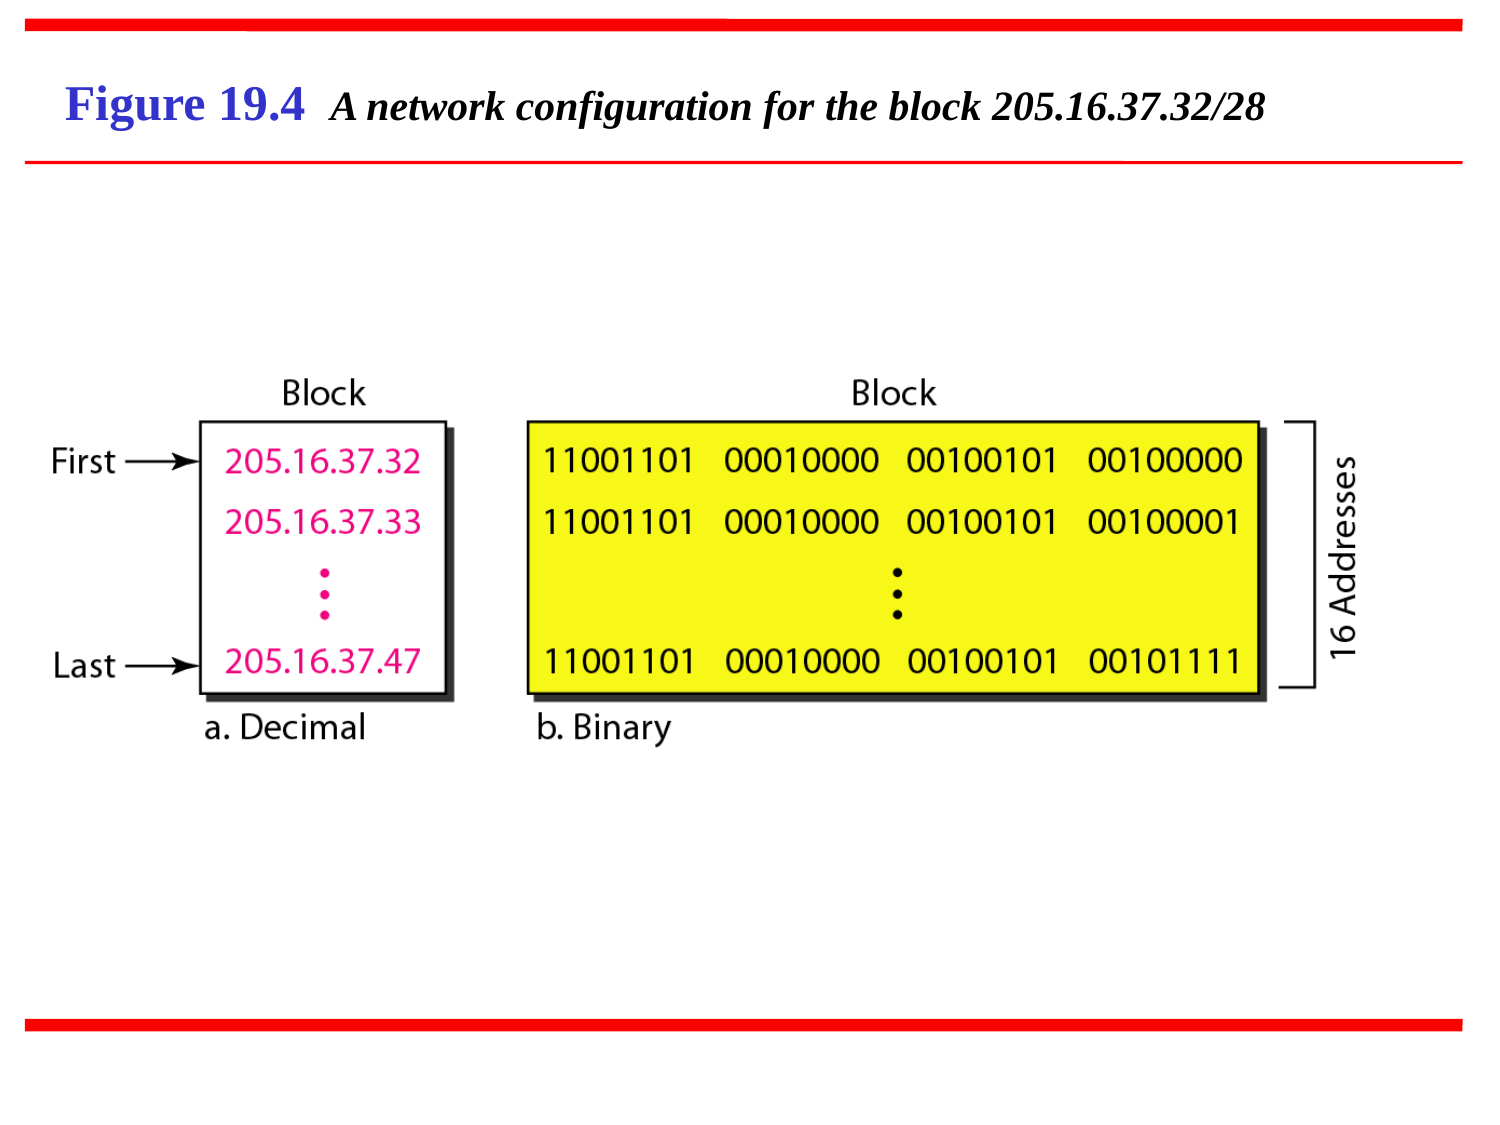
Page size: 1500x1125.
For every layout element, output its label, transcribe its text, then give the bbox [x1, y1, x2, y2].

picture [49, 374, 1366, 750]
text_box Figure 19.4 A network configuration for the block 205.16.37.32/28 [49, 62, 1282, 138]
